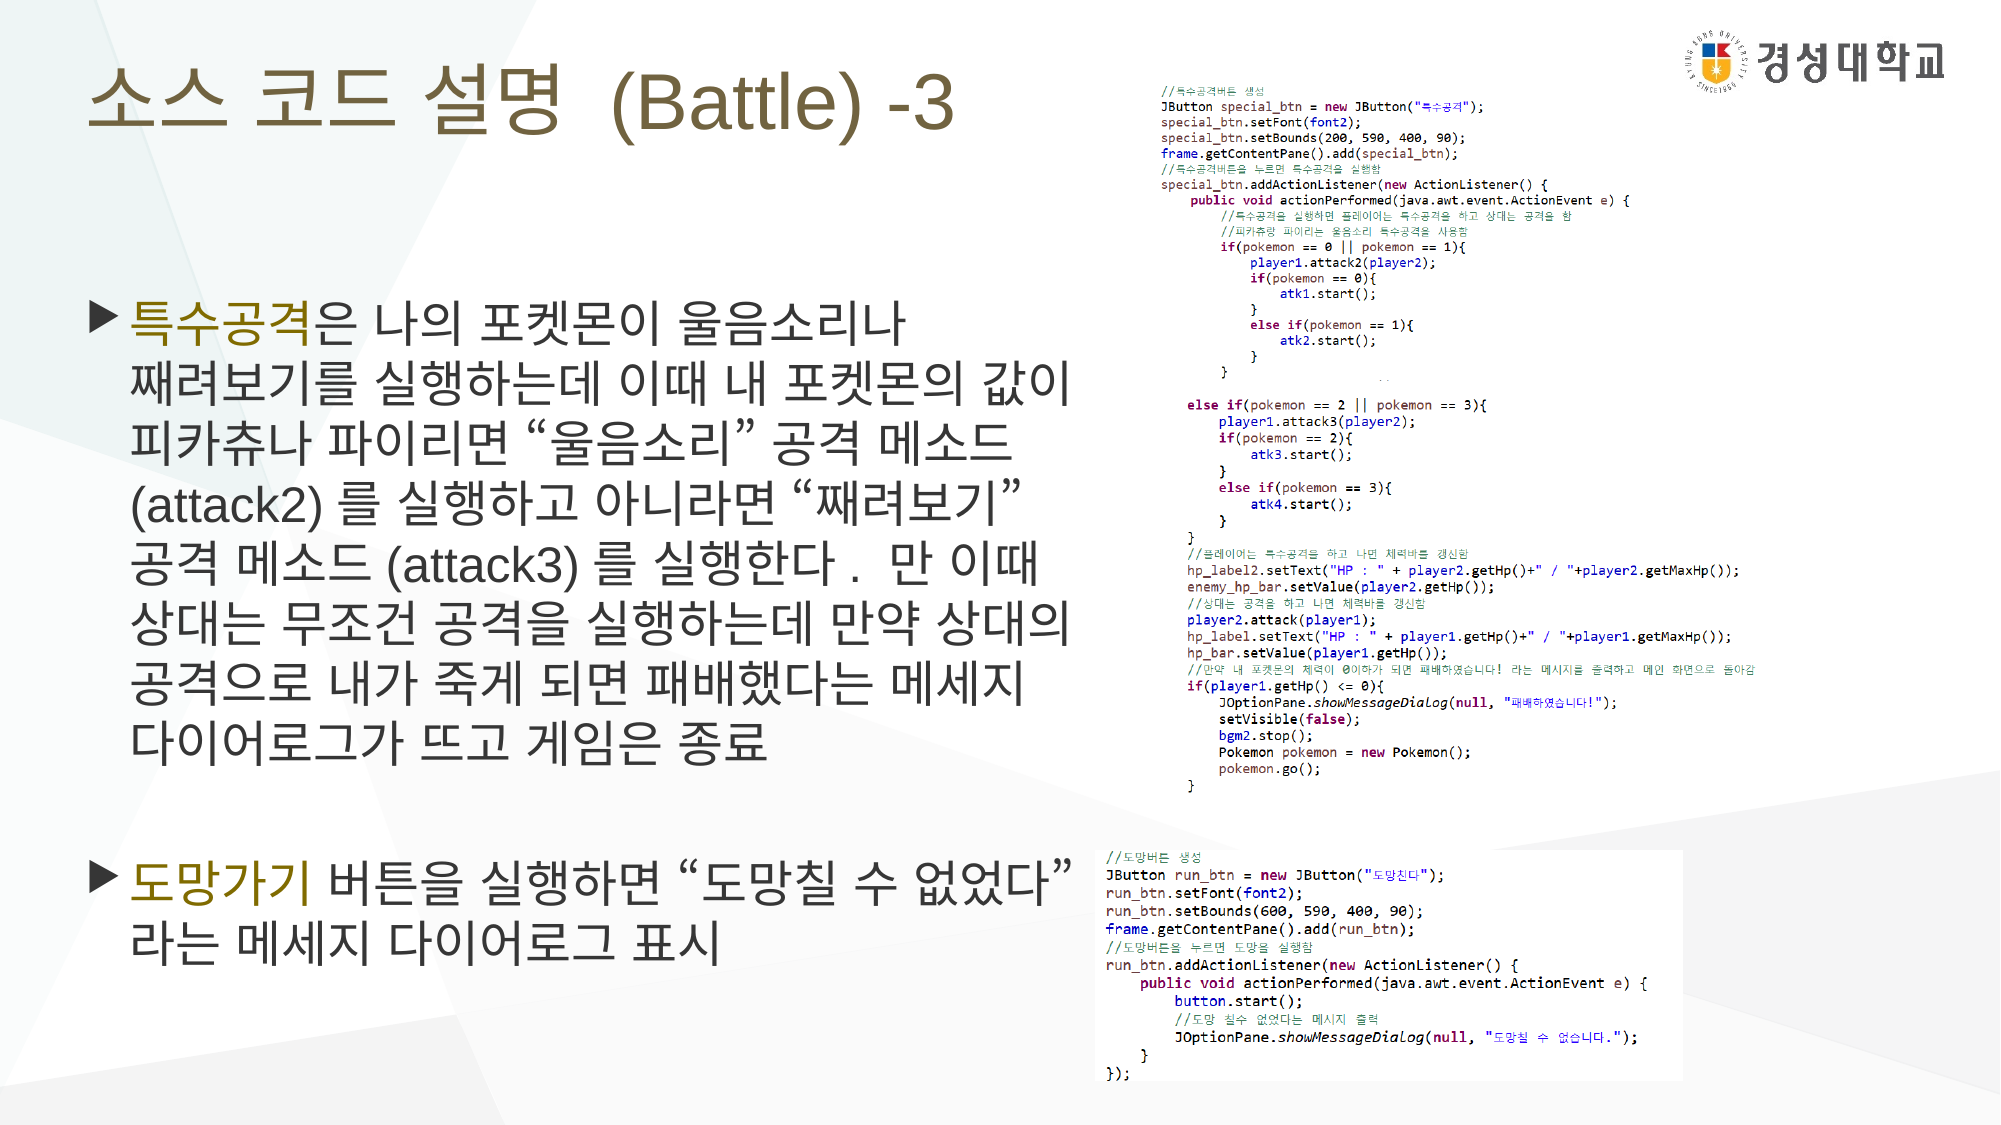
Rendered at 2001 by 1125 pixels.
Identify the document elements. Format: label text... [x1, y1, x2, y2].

list 특수공격은 나의 포켓몬이 울음소리나 째려보기를 실행하는데 이때 내 포켓몬의 값이 피카츄나 파이리면 “울음소리” 공격 메소드(attack2)를 실행하고 아니라면 “째려보기” 공격 메소드(attack3)를 실행한다. 만 이때 상대는 무조건 공격을 실행하는데 만약 상대의 공격으로 내가 죽게 되면 패배했다는 메세지 다이어로그가 뜨고 게임은 종료 도망가기 버튼을 실행하면 “도망칠 수 없었다”라는 메세지 다이어로그 표시 [70, 214, 1095, 1029]
picture [1153, 84, 1646, 381]
picture [1153, 396, 1791, 793]
picture [1684, 30, 1945, 93]
title 소스 코드 설명 (Battle) -3 [70, 20, 1925, 175]
picture [1095, 850, 1683, 1082]
